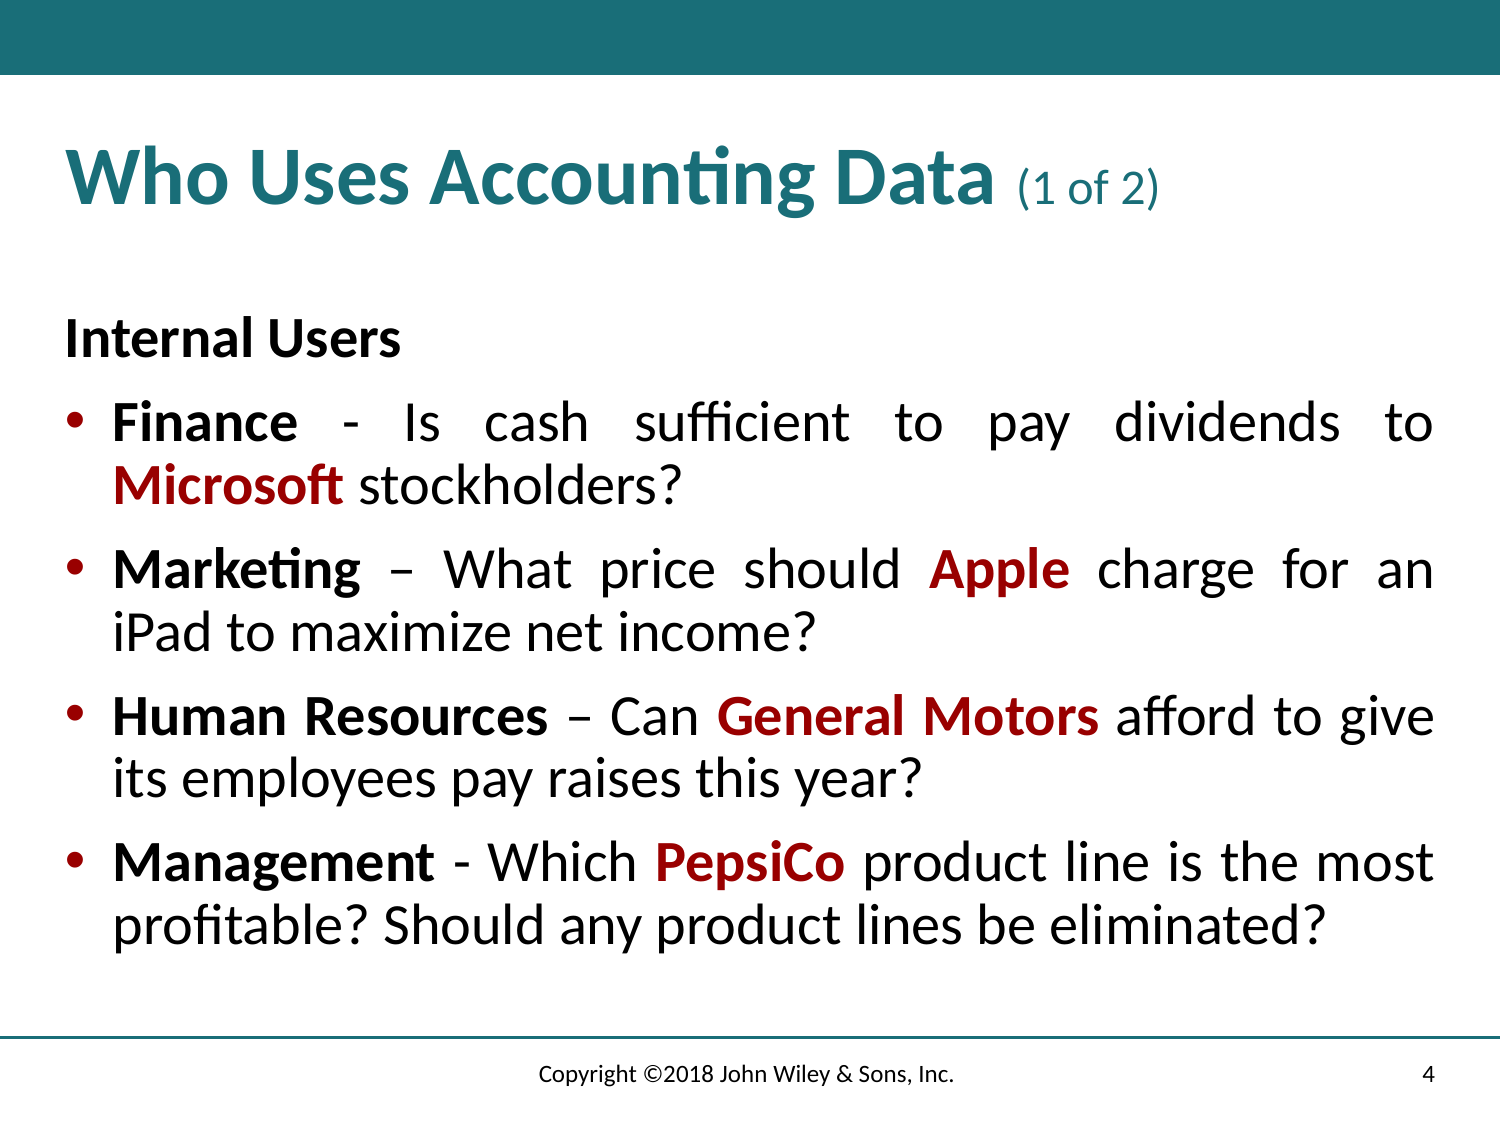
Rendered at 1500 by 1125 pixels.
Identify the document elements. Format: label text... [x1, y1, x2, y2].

list Internal Users Finance - Is cash sufficient to pay dividends to Microsoft stockholders? Marketing – What price should Apple charge for an iPad to maximize net income? Human Resources – Can General Motors afford to give its employees pay raises this year? Management - Which PepsiCo product line is the most profitable? Should any product lines be eliminated? [50, 299, 1450, 1000]
title Who Uses Accounting Data (1 of 2) [50, 125, 1450, 288]
slide_number 4 [1059, 1042, 1450, 1103]
footer Copyright ©2018 John Wiley & Sons, Inc. [496, 1042, 1004, 1103]
